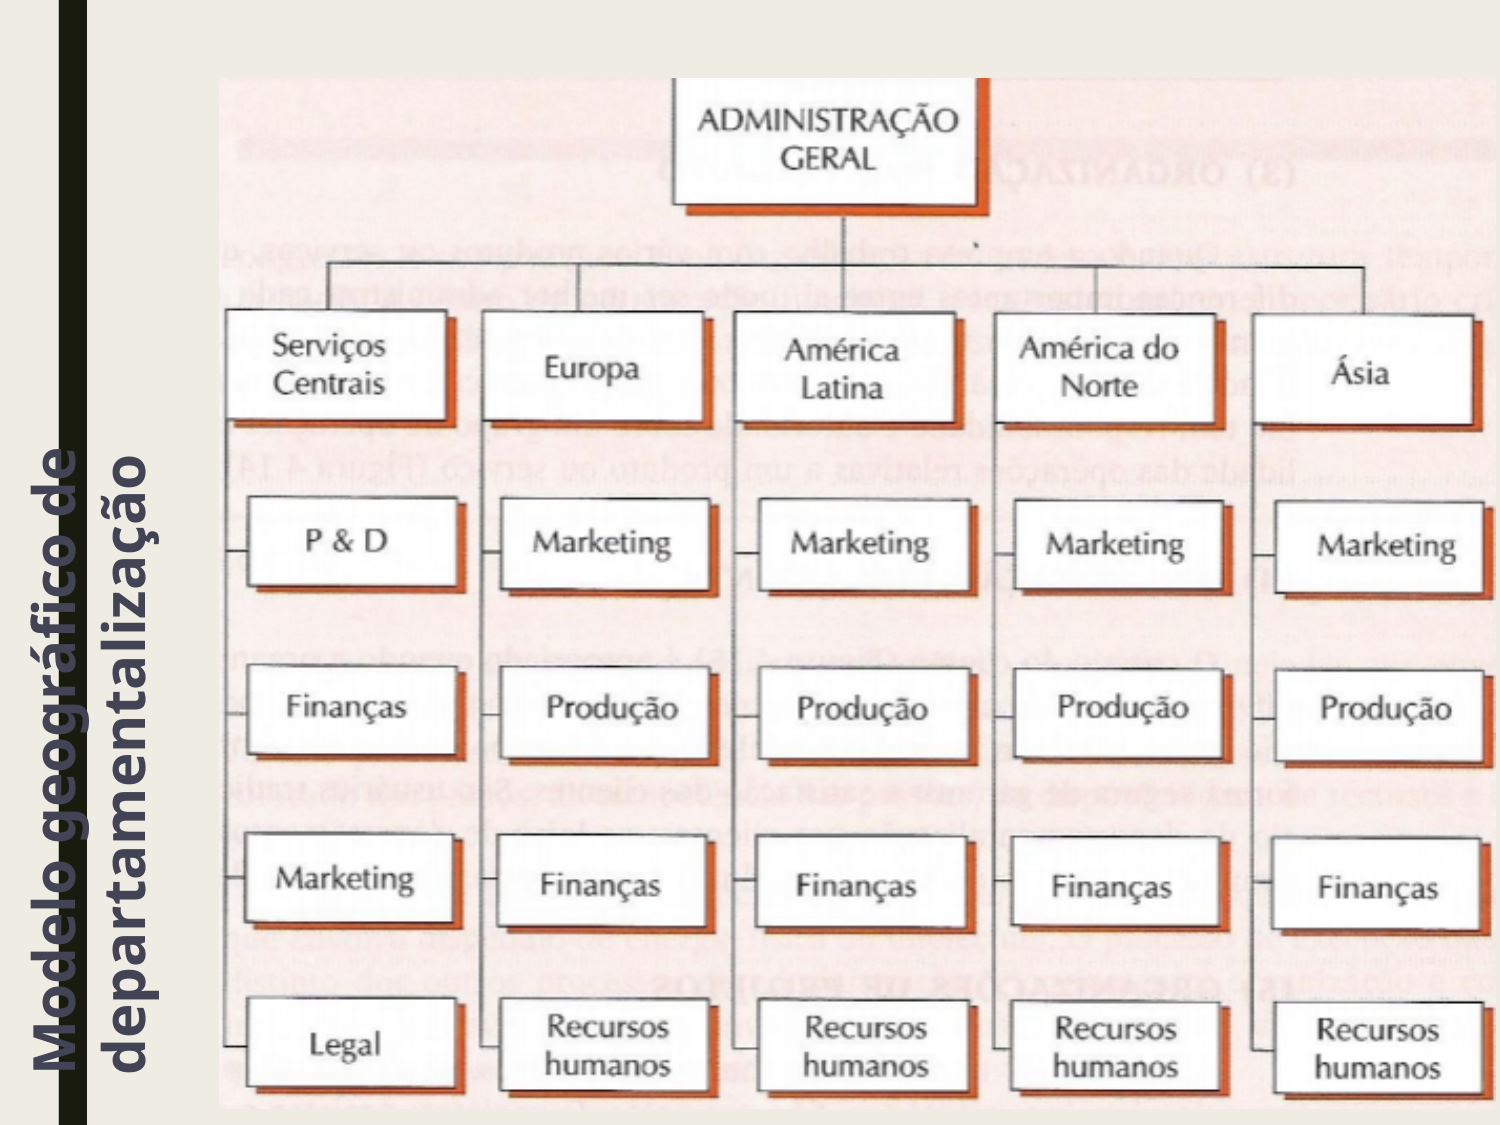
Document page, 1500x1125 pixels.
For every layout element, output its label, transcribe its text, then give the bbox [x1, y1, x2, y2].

text_box Modelo geográfico de departamentalização [0, 31, 175, 1091]
picture [219, 78, 1496, 1109]
